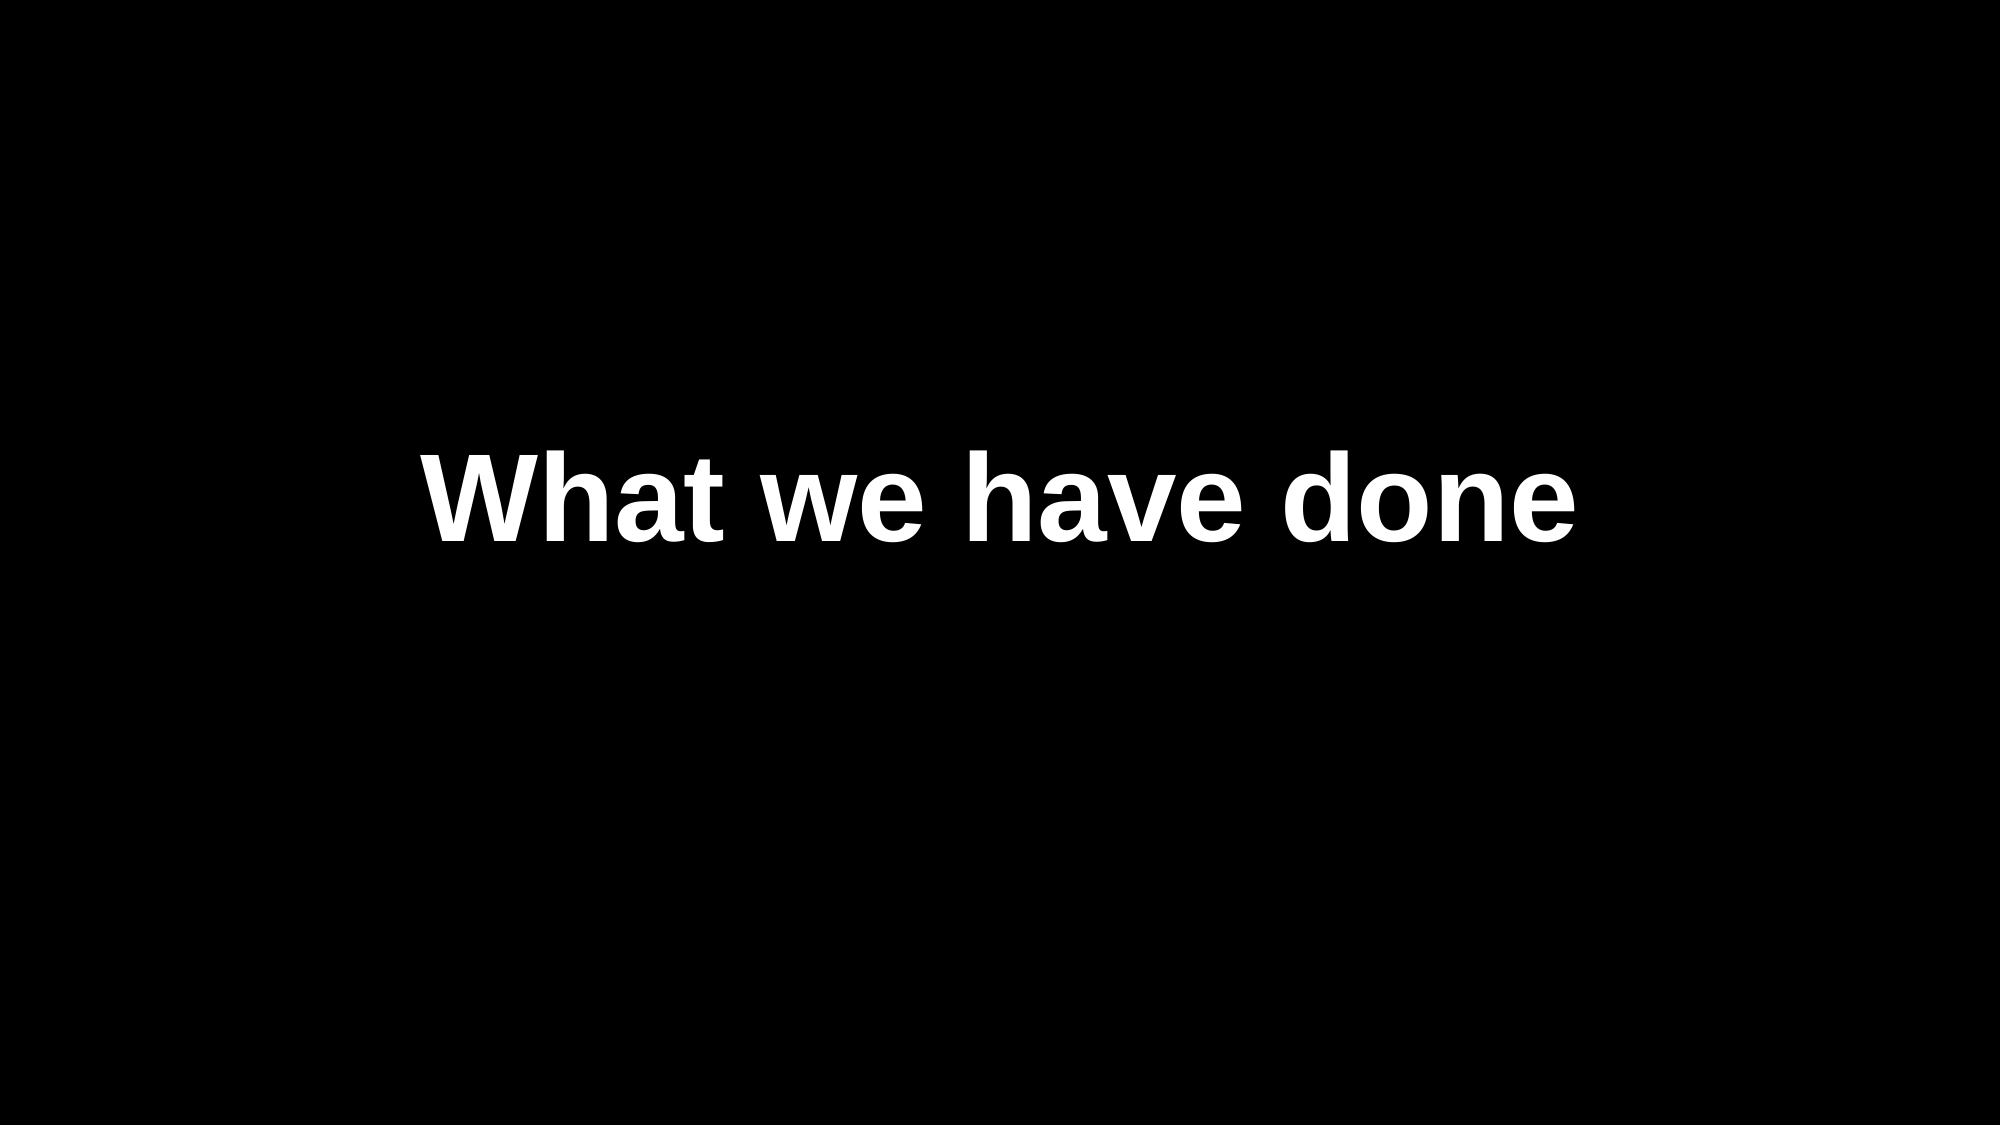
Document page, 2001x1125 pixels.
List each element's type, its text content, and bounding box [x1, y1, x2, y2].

title What we have done [249, 184, 1750, 576]
